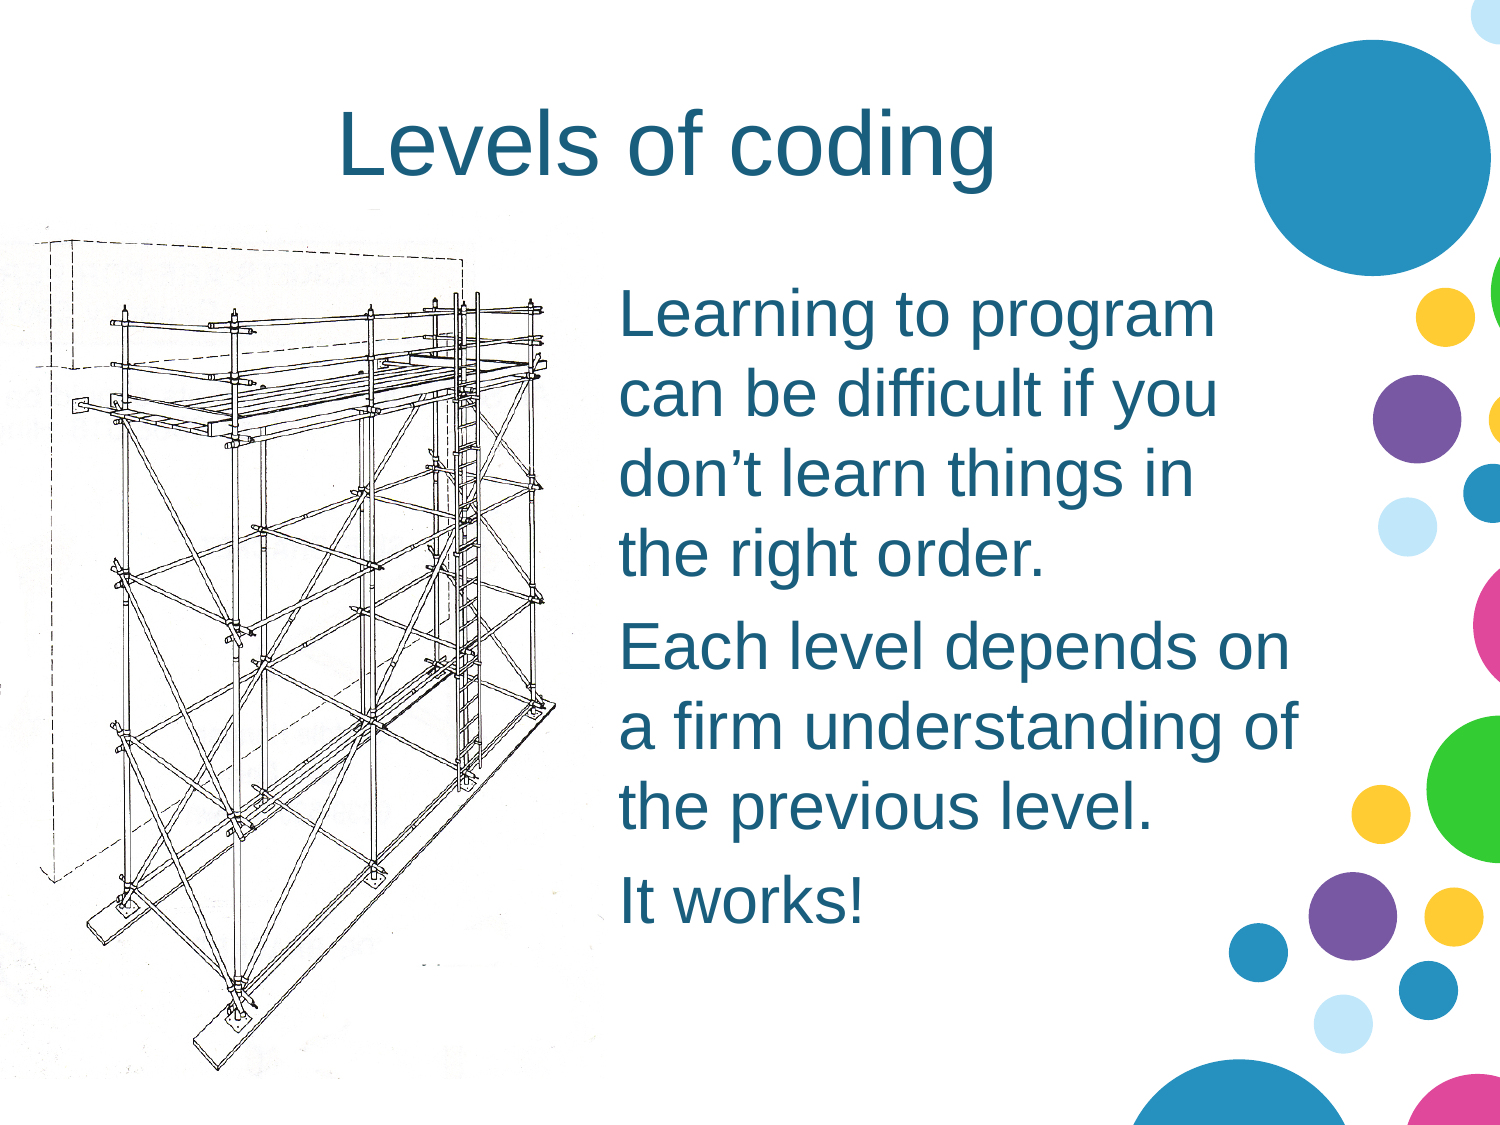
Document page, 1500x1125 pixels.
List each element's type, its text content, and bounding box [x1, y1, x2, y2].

picture [0, 208, 604, 1079]
list Learning to program can be difficult if you don’t learn things in the right order. Each level depends on a firm understanding of the previous level. It works! [607, 262, 1322, 1005]
title Levels of coding [75, 45, 1261, 233]
